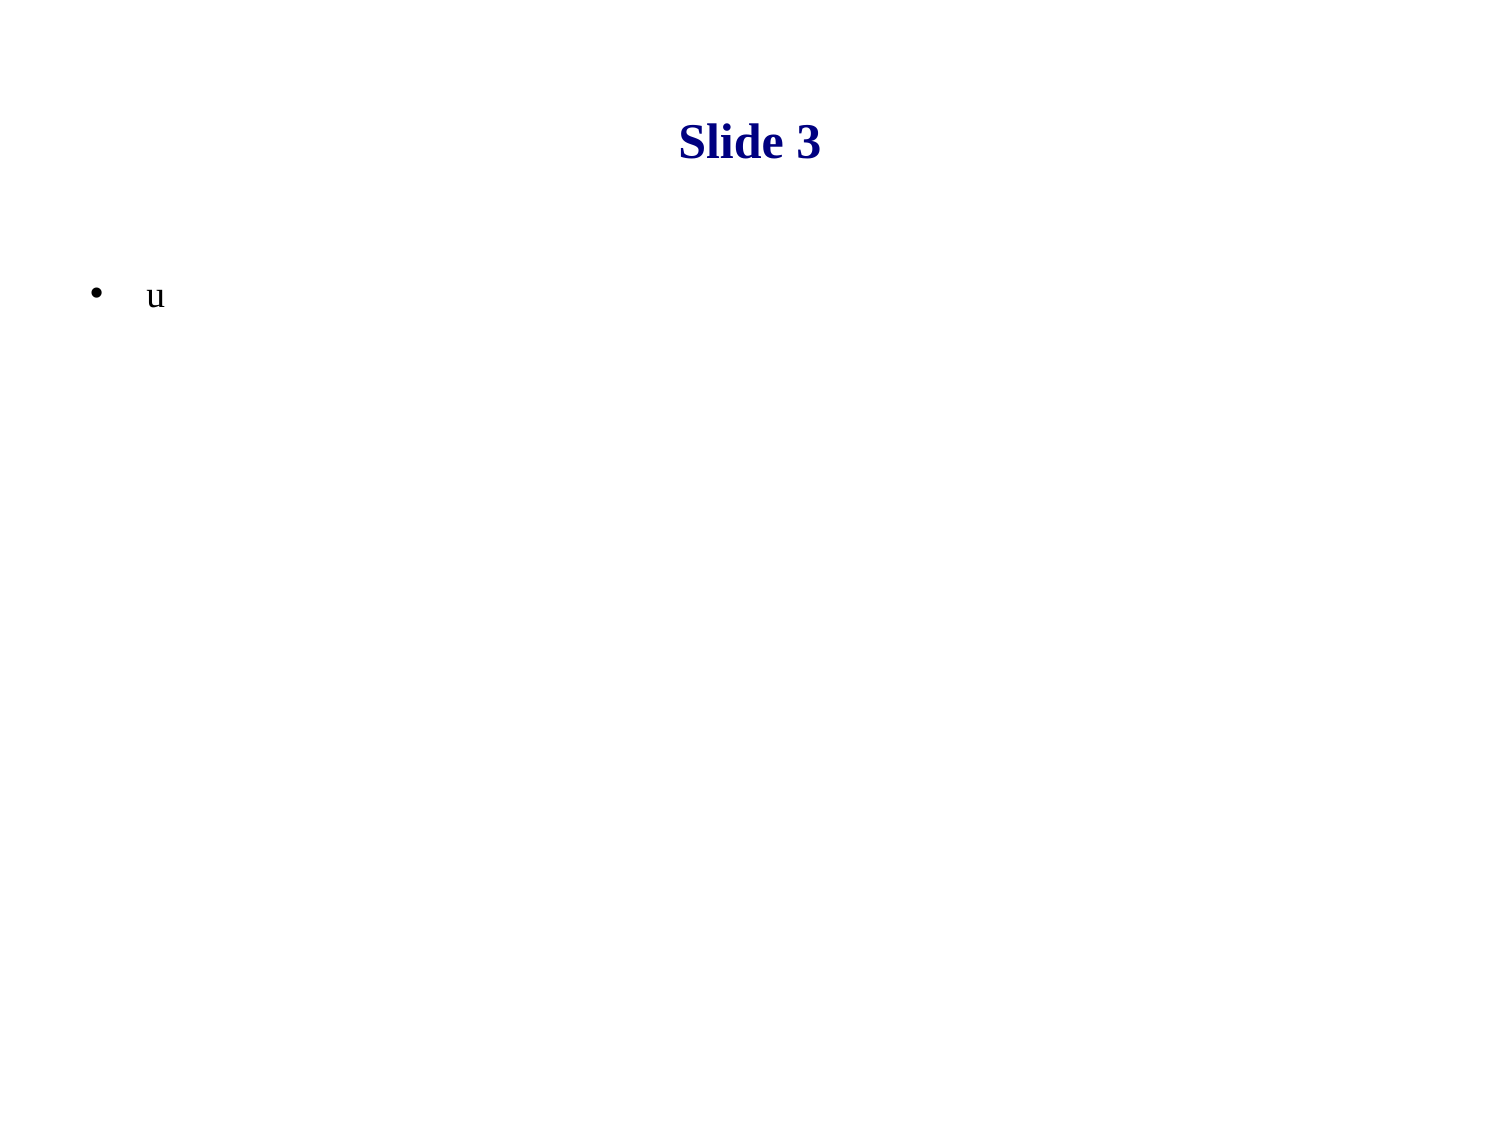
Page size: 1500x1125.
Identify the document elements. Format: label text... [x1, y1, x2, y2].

list u [75, 262, 1425, 1005]
title Slide 3 [75, 45, 1425, 233]
